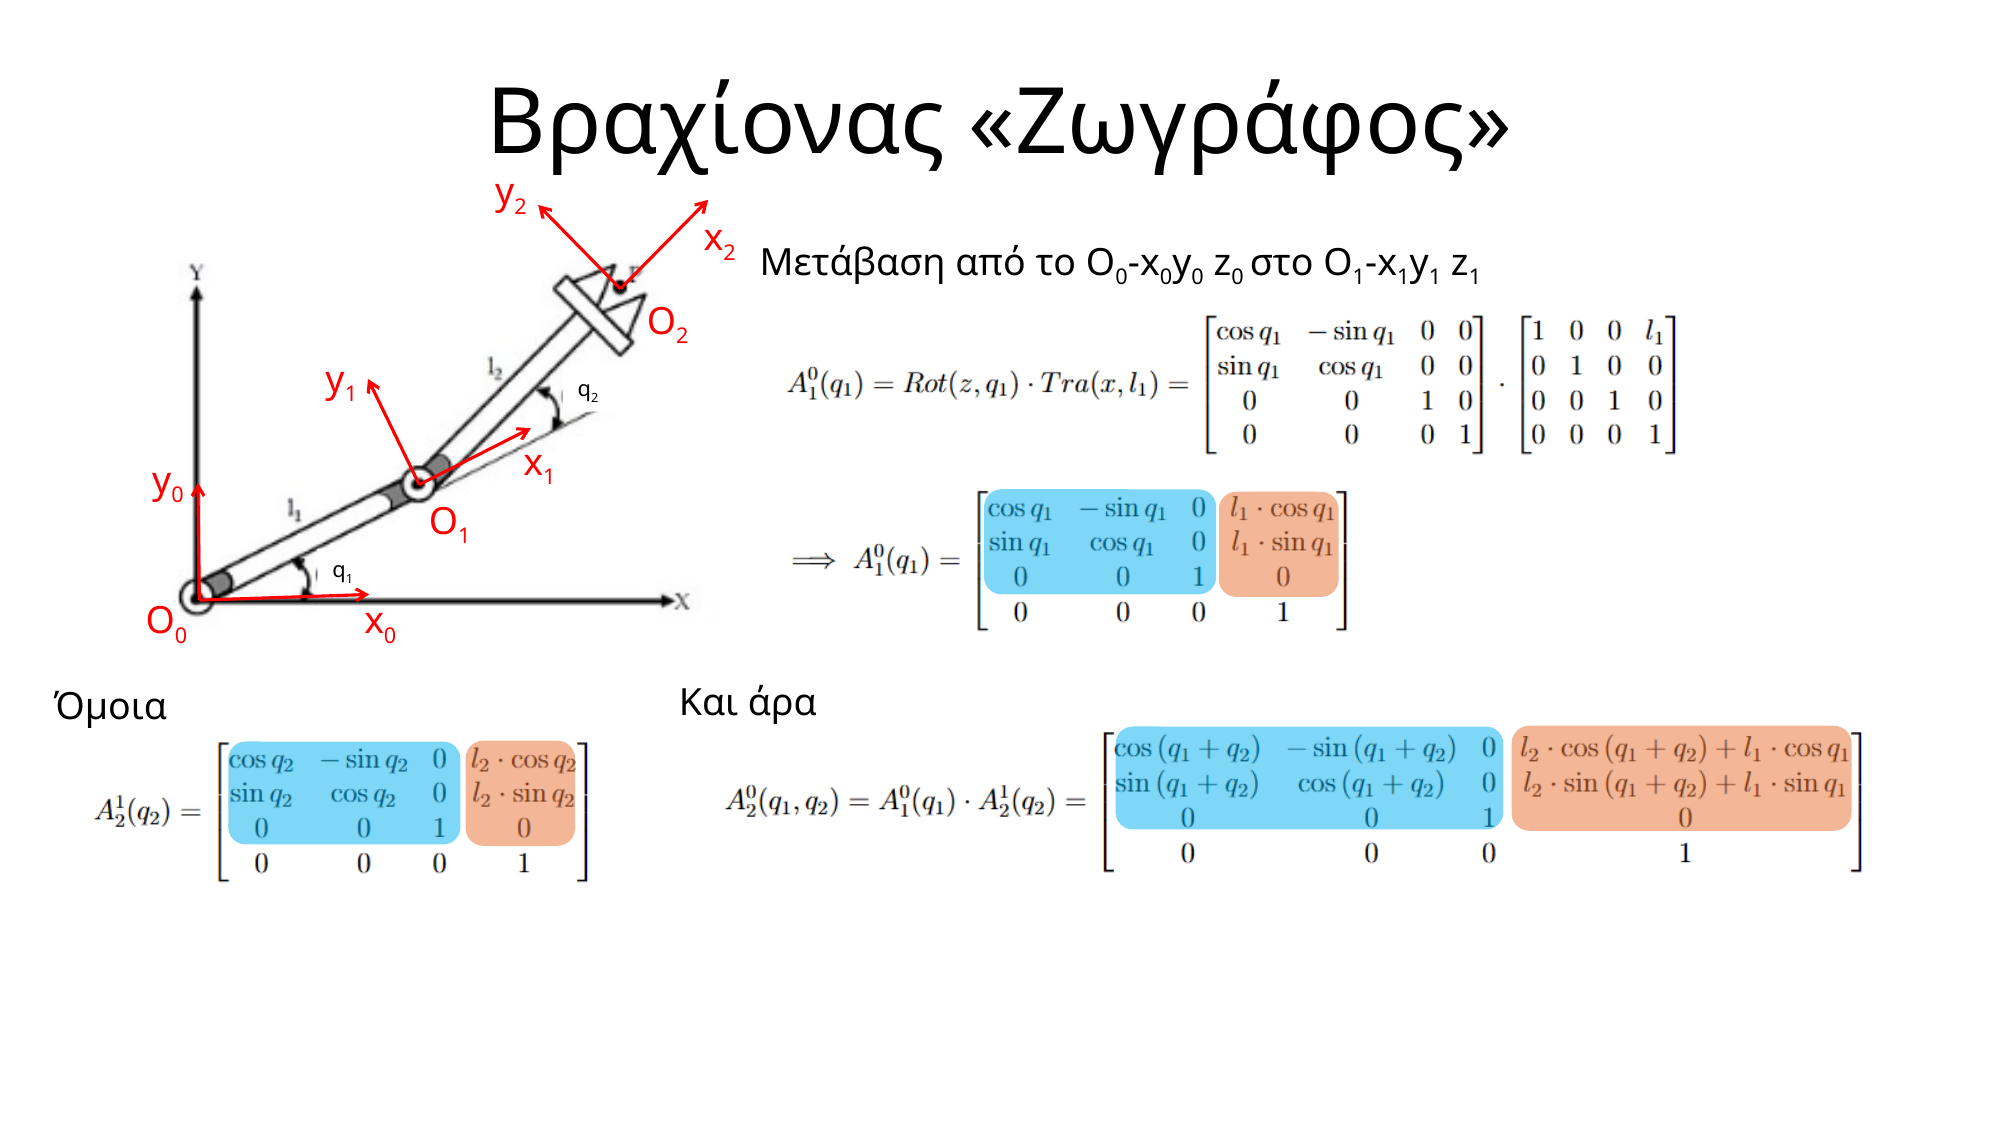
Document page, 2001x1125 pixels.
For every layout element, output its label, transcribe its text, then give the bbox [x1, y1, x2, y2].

picture [716, 711, 1870, 890]
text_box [550, 175, 715, 283]
title Βραχίονας «Ζωγράφος» [137, 59, 1863, 189]
text_box x0 [349, 638, 427, 655]
picture [773, 296, 1684, 462]
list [171, 252, 718, 638]
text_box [197, 482, 370, 601]
text_box O0 [130, 588, 208, 655]
text_box Και άρα [664, 671, 832, 731]
text_box y2 [480, 159, 558, 226]
text_box Όμοια [39, 674, 182, 735]
picture [781, 476, 1355, 649]
picture [92, 730, 597, 890]
text_box x2 [715, 205, 766, 272]
text_box Μετάβαση από το Ο0-x0y0 z0 στο Ο1-x1y1 z1 [744, 230, 1497, 296]
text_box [367, 378, 532, 486]
text_box y0 [137, 448, 171, 515]
